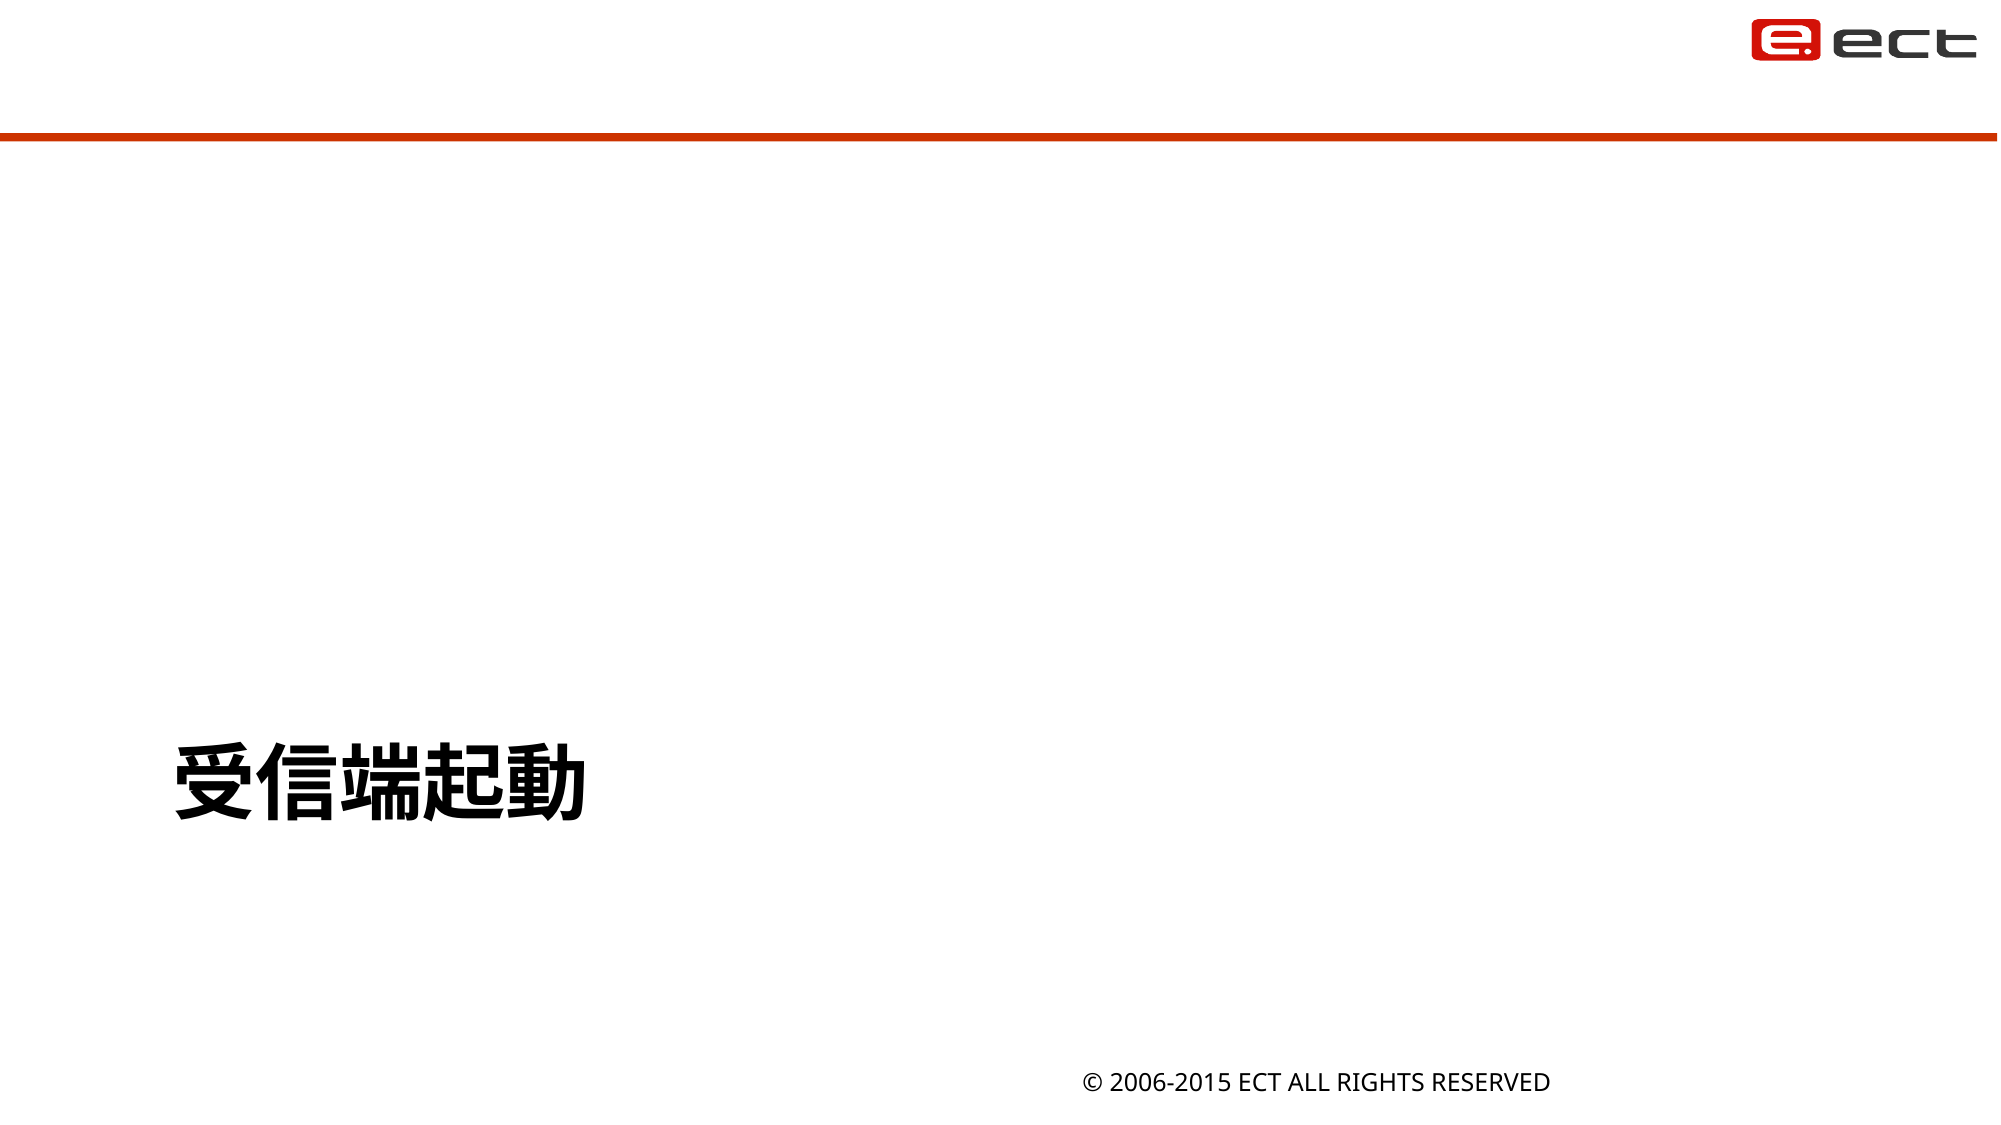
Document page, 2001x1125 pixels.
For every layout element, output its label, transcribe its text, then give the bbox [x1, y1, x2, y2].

title 受信端起動 [157, 722, 1858, 947]
picture [1751, 19, 1977, 61]
